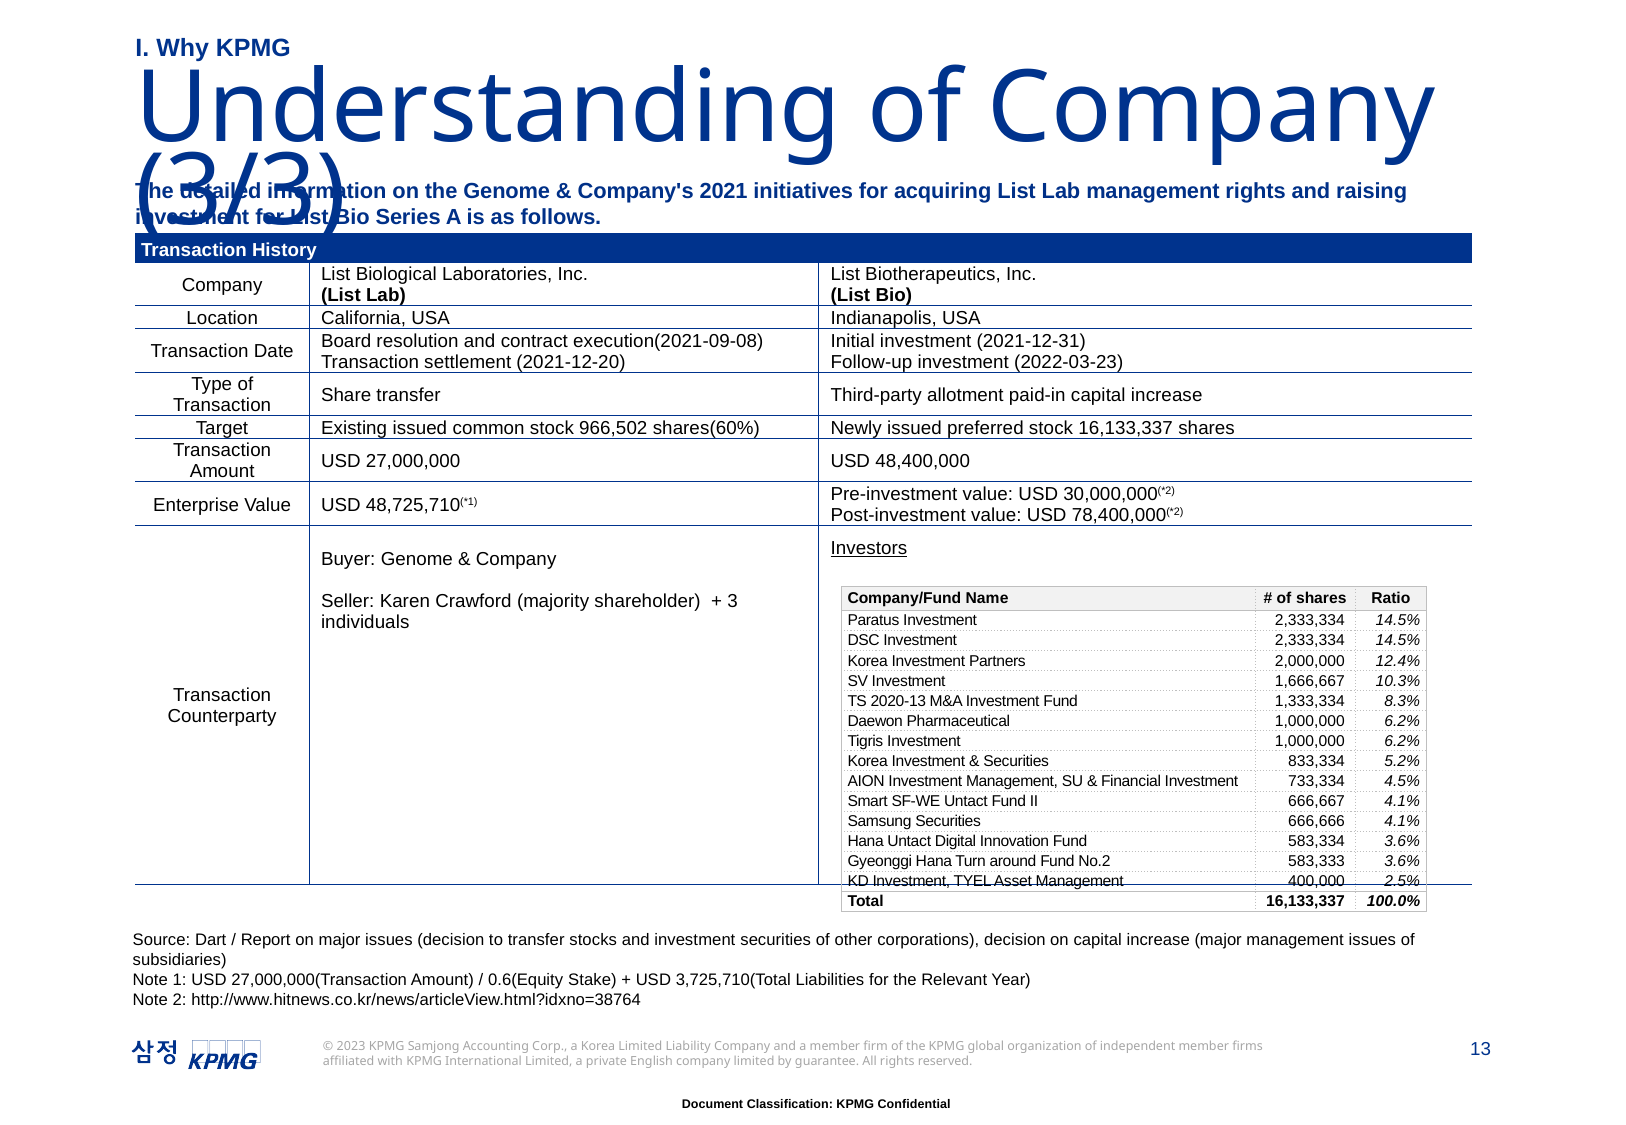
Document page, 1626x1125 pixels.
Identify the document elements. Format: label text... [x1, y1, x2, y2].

table_cell Type of Transaction [135, 373, 309, 415]
table_cell Gyeonggi Hana Turn around Fund No.2 [842, 851, 1255, 871]
table_cell 733,334 [1255, 771, 1355, 791]
table_header Ratio [1355, 587, 1426, 610]
table_cell 4.1% [1355, 791, 1426, 811]
table_cell 666,667 [1255, 791, 1355, 811]
table_cell Samsung Securities [842, 811, 1255, 831]
table_cell 14.5% [1355, 611, 1426, 630]
table_cell Board resolution and contract execution(2021-09-08) Transaction settlement (2021-12-20) [310, 329, 818, 372]
table_cell Buyer: Genome & Company Seller: Karen Crawford (majority shareholder) + 3 individuals [310, 526, 818, 884]
table_cell Daewon Pharmaceutical [842, 711, 1255, 731]
table_cell 2,333,334 [1255, 630, 1355, 650]
table_cell 666,666 [1255, 811, 1355, 831]
table_cell USD 27,000,000 [310, 439, 818, 481]
text_box Source: Dart / Report on major issues (decision to transfer stocks and investment securities of other corporations), decision on capital increase (major management issues of subsidiaries) Note 1: USD 27,000,000(Transaction Amount) / 0.6(Equity Stake) + USD 3,725,710(Total Liabilities for the Relevant Year) Note 2: http://www.hitnews.co.kr/news/articleView.html?idxno=38764 [132, 928, 1473, 1008]
table_cell USD 48,725,710(*1) [310, 482, 818, 525]
table_cell Investors [819, 526, 1472, 884]
title Understanding of Company (3/3) [135, 74, 1490, 193]
text_box The detailed information on the Genome & Company's 2021 initiatives for acquiring List Lab management rights and raising investment for List Bio Series A is as follows. [135, 193, 1472, 233]
table_cell 8.3% [1355, 691, 1426, 711]
table_cell Indianapolis, USA [819, 306, 1472, 328]
table_cell TS 2020-13 M&A Investment Fund [842, 691, 1255, 711]
table_cell Korea Investment Partners [842, 650, 1255, 671]
table_cell USD 48,400,000 [819, 439, 1472, 481]
table_cell 833,334 [1255, 751, 1355, 771]
table_cell Pre-investment value: USD 30,000,000(*2) Post-investment value: USD 78,400,000(*2) [819, 482, 1472, 525]
table_cell Company [135, 263, 309, 305]
table_cell Newly issued preferred stock 16,133,337 shares [819, 416, 1472, 438]
table_cell 16,133,337 [1255, 892, 1355, 911]
table_cell Transaction Counterparty [135, 526, 309, 884]
table_cell 5.2% [1355, 751, 1426, 771]
table_cell 10.3% [1355, 671, 1426, 691]
table_cell 2,000,000 [1255, 650, 1355, 671]
table_cell Transaction Date [135, 329, 309, 372]
table_cell Target [135, 416, 309, 438]
picture [129, 1038, 263, 1071]
table_cell 1,000,000 [1255, 711, 1355, 731]
table_cell 2,333,334 [1255, 611, 1355, 630]
table_cell 4.1% [1355, 811, 1426, 831]
table_cell Smart SF-WE Untact Fund II [842, 791, 1255, 811]
table_cell Location [135, 306, 309, 328]
table_cell 6.2% [1355, 711, 1426, 731]
table_cell List Biotherapeutics, Inc. (List Bio) [819, 263, 1472, 305]
table_cell 583,334 [1255, 831, 1355, 851]
table_cell 100.0% [1355, 892, 1426, 911]
table_cell 4.5% [1355, 771, 1426, 791]
table_cell 14.5% [1355, 630, 1426, 650]
table_header Transaction History [135, 234, 1472, 262]
table_cell Initial investment (2021-12-31) Follow-up investment (2022-03-23) [819, 329, 1472, 372]
table_cell Transaction Amount [135, 439, 309, 481]
table_cell 3.6% [1355, 851, 1426, 871]
table_cell Hana Untact Digital Innovation Fund [842, 831, 1255, 851]
table_cell 12.4% [1355, 650, 1426, 671]
table_cell SV Investment [842, 671, 1255, 691]
table_cell 583,333 [1255, 851, 1355, 871]
table_cell Third-party allotment paid-in capital increase [819, 373, 1472, 415]
table_cell 3.6% [1355, 831, 1426, 851]
table_cell California, USA [310, 306, 818, 328]
table_cell List Biological Laboratories, Inc. (List Lab) [310, 263, 818, 305]
table_cell Enterprise Value [135, 482, 309, 525]
table_cell 1,666,667 [1255, 671, 1355, 691]
text_box I. Why KPMG [135, 33, 1490, 62]
table_cell Paratus Investment [842, 611, 1255, 630]
table_cell Existing issued common stock 966,502 shares(60%) [310, 416, 818, 438]
table_cell Korea Investment & Securities [842, 751, 1255, 771]
table_cell 2.5% [1355, 871, 1426, 891]
table_cell Total [842, 892, 1255, 911]
table_cell Share transfer [310, 373, 818, 415]
table_cell 1,333,334 [1255, 691, 1355, 711]
table_cell 1,000,000 [1255, 731, 1355, 751]
table_header # of shares [1255, 587, 1355, 610]
table_cell 400,000 [1255, 871, 1355, 891]
table_header Company/Fund Name [842, 587, 1255, 610]
table_cell DSC Investment [842, 630, 1255, 650]
table_cell KD Investment, TYEL Asset Management [842, 871, 1255, 891]
table_cell 6.2% [1355, 731, 1426, 751]
table_cell AION Investment Management, SU & Financial Investment [842, 771, 1255, 791]
table_cell Tigris Investment [842, 731, 1255, 751]
